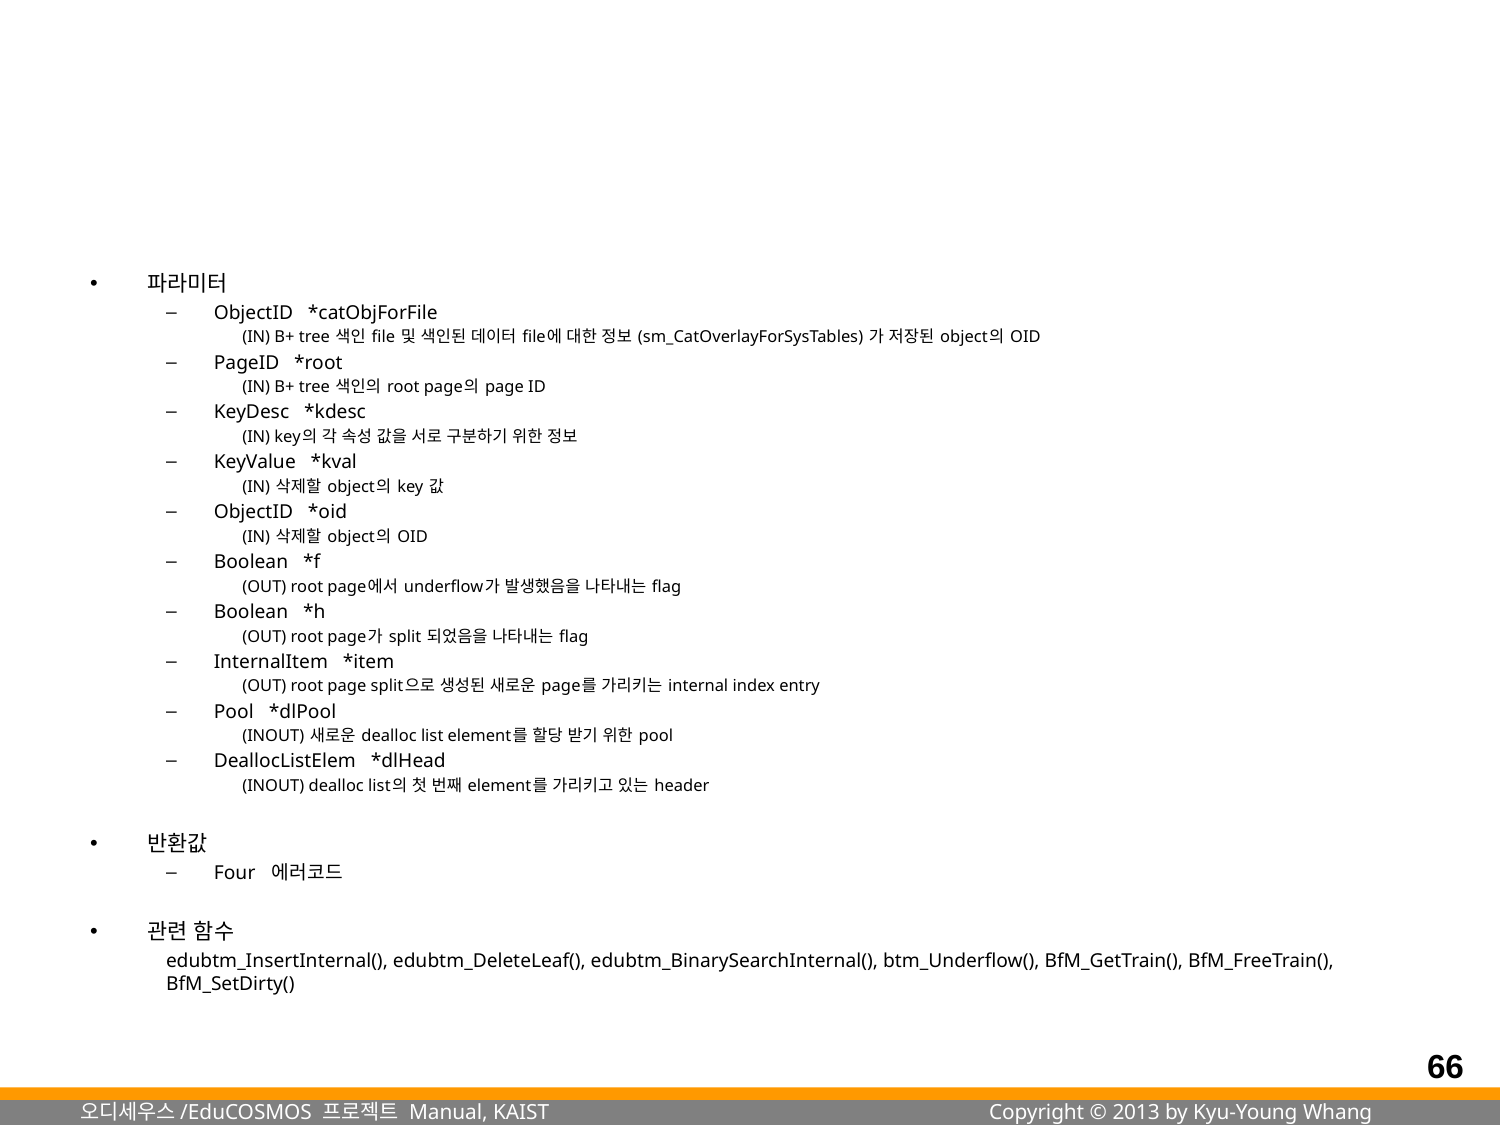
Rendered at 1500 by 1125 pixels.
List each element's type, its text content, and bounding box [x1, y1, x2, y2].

list 파라미터 ObjectID *catObjForFile (IN) B+ tree 색인 file 및 색인된 데이터 file에 대한 정보 (sm_CatOverlayForSysTables) 가 저장된 object의 OID PageID *root (IN) B+ tree 색인의 root page의 page ID KeyDesc *kdesc (IN) key의 각 속성 값을 서로 구분하기 위한 정보 KeyValue *kval (IN) 삭제할 object의 key 값 ObjectID *oid (IN) 삭제할 object의 OID Boolean *f (OUT) root page에서 underflow가 발생했음을 나타내는 flag Boolean *h (OUT) root page가 split 되었음을 나타내는 flag InternalItem *item (OUT) root page split으로 생성된 새로운 page를 가리키는 internal index entry Pool *dlPool (INOUT) 새로운 dealloc list element를 할당 받기 위한 pool DeallocListElem *dlHead (INOUT) dealloc list의 첫 번째 element를 가리키고 있는 header 반환값 Four 에러코드 관련 함수 edubtm_InsertInternal(), edubtm_DeleteLeaf(), edubtm_BinarySearchInternal(), btm_Underflow(), BfM_GetTrain(), BfM_FreeTrain(), BfM_SetDirty() [75, 262, 1425, 1005]
